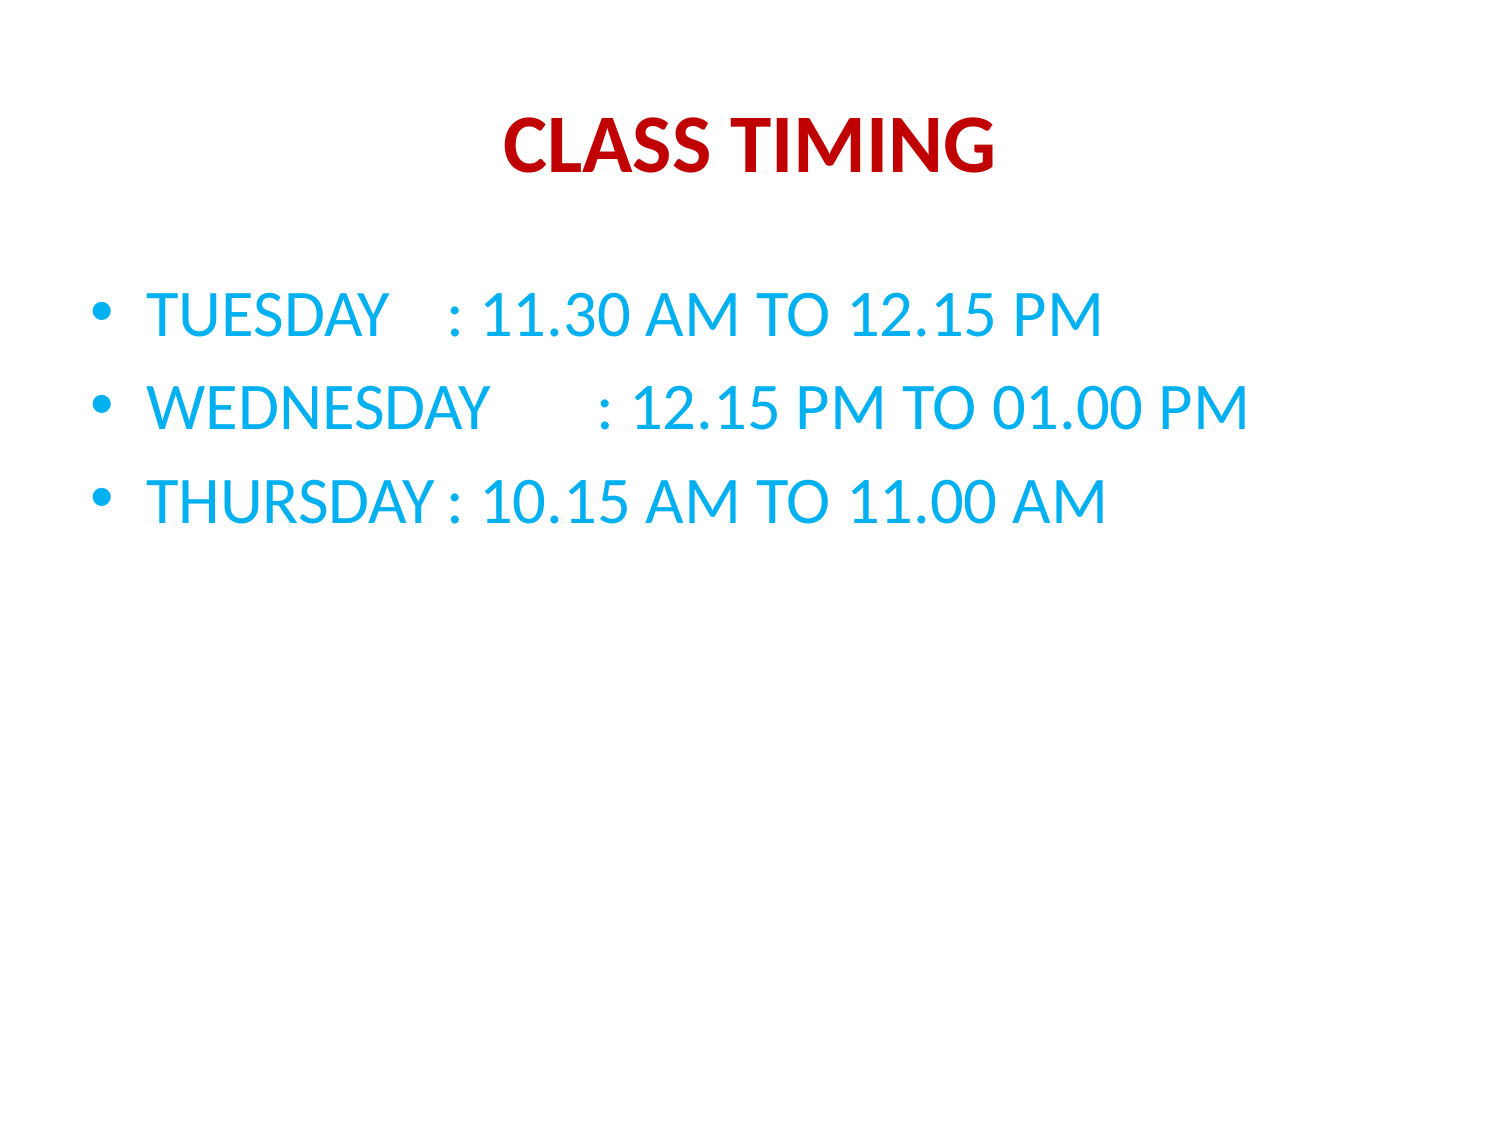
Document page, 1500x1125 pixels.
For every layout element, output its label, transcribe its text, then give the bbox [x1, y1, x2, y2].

list TUESDAY : 11.30 AM TO 12.15 PM WEDNESDAY : 12.15 PM TO 01.00 PM THURSDAY : 10.15 AM TO 11.00 AM [75, 262, 1425, 628]
title CLASS TIMING [75, 45, 1425, 233]
